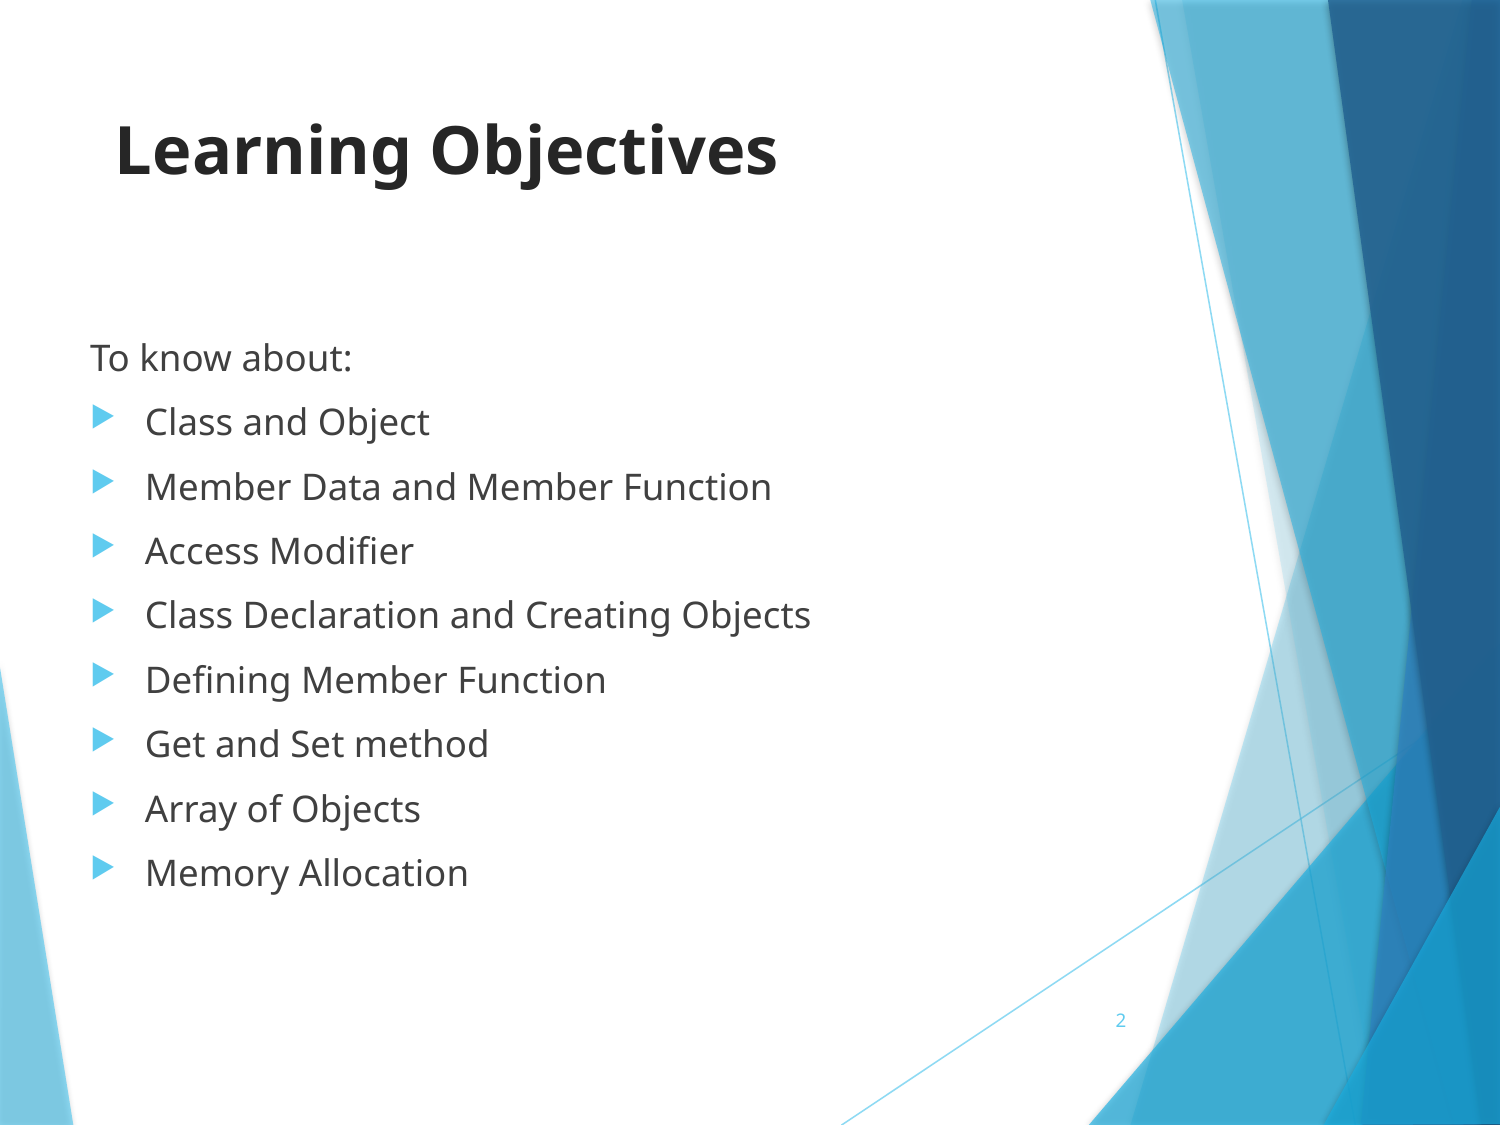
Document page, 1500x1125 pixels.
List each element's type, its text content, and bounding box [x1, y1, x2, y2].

list To know about: Class and Object Member Data and Member Function Access Modifier Class Declaration and Creating Objects Defining Member Function Get and Set method Array of Objects Memory Allocation [75, 262, 1425, 1038]
slide_number 2 [1057, 991, 1142, 1051]
title Learning Objectives [99, 99, 1142, 262]
